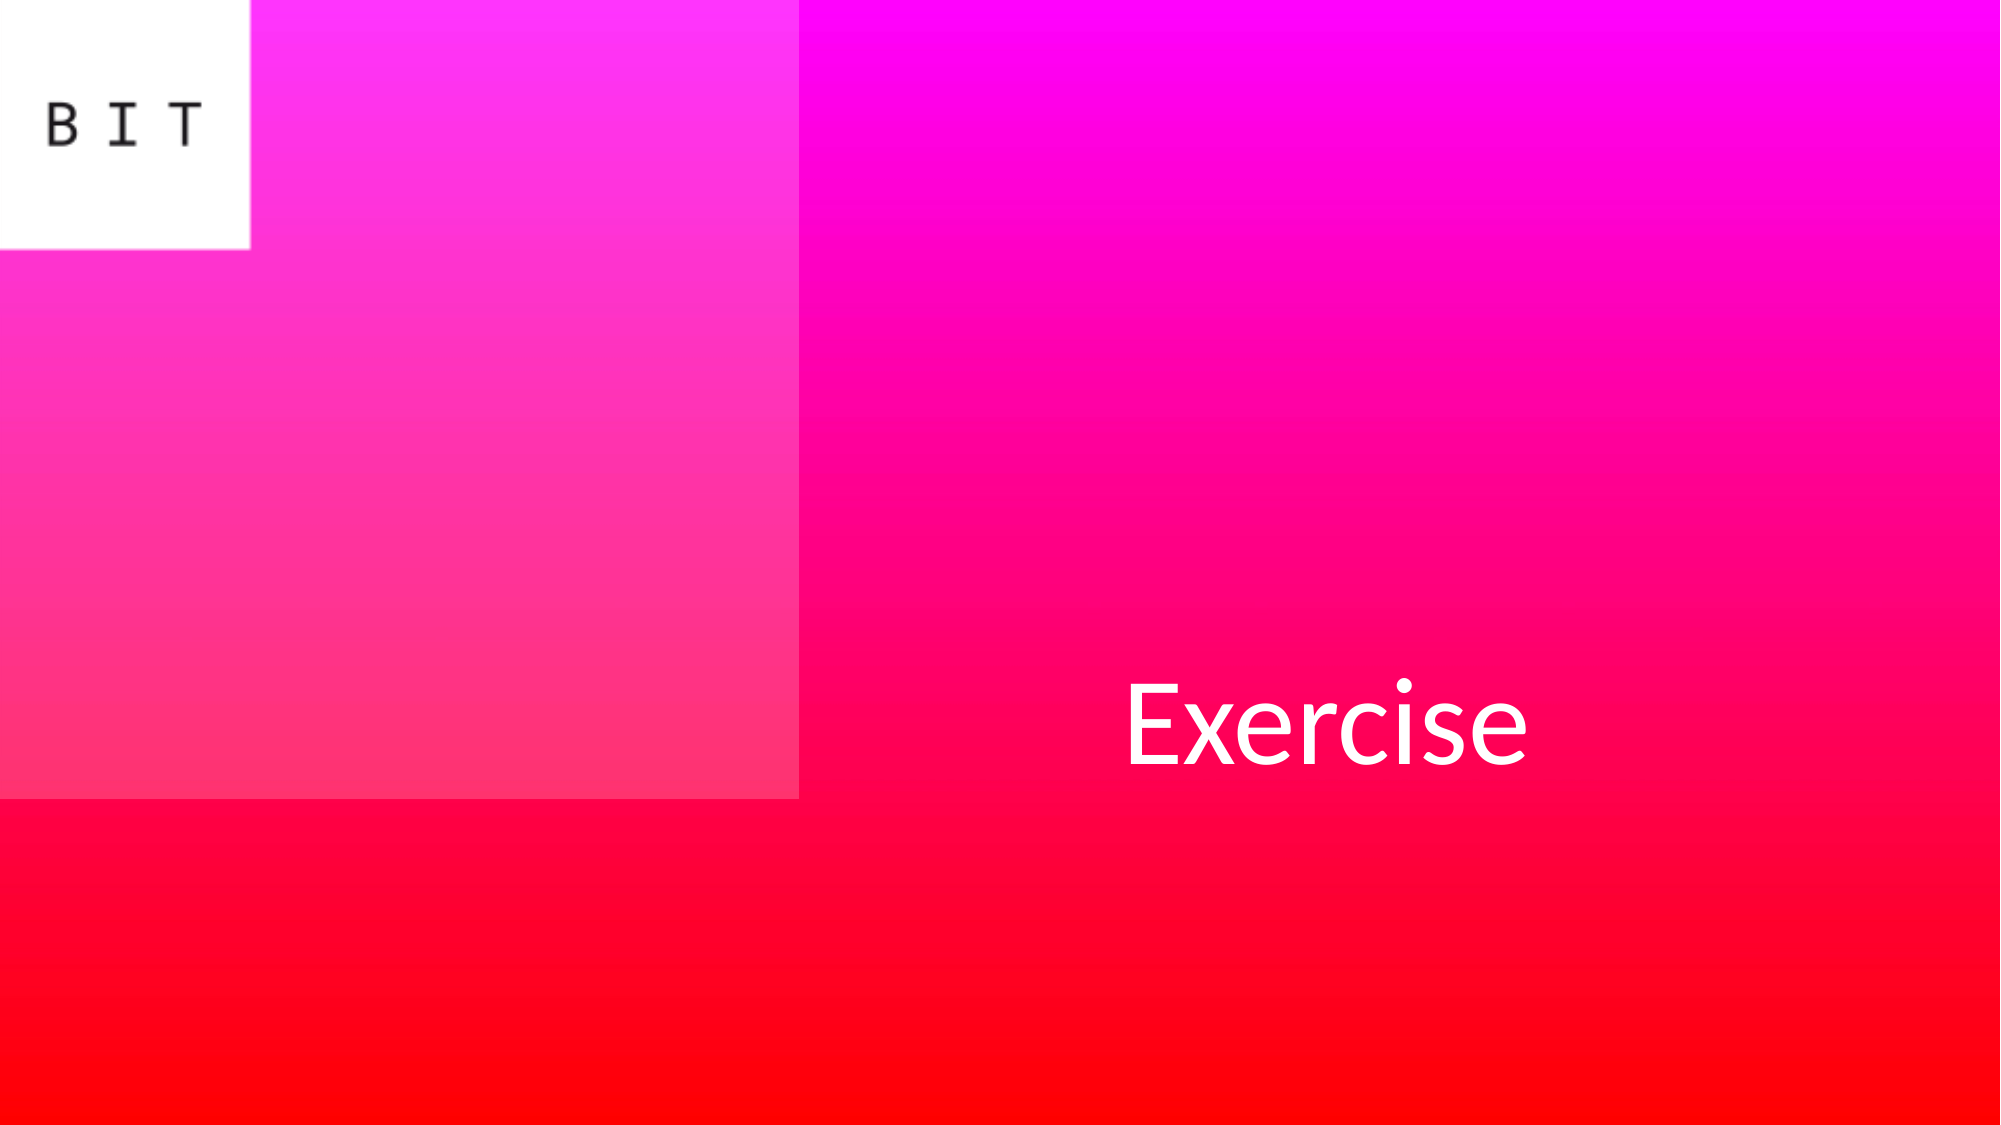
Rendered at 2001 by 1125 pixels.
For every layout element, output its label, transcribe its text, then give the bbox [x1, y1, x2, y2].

picture [0, 0, 2000, 1125]
title Exercise [825, 252, 1828, 799]
